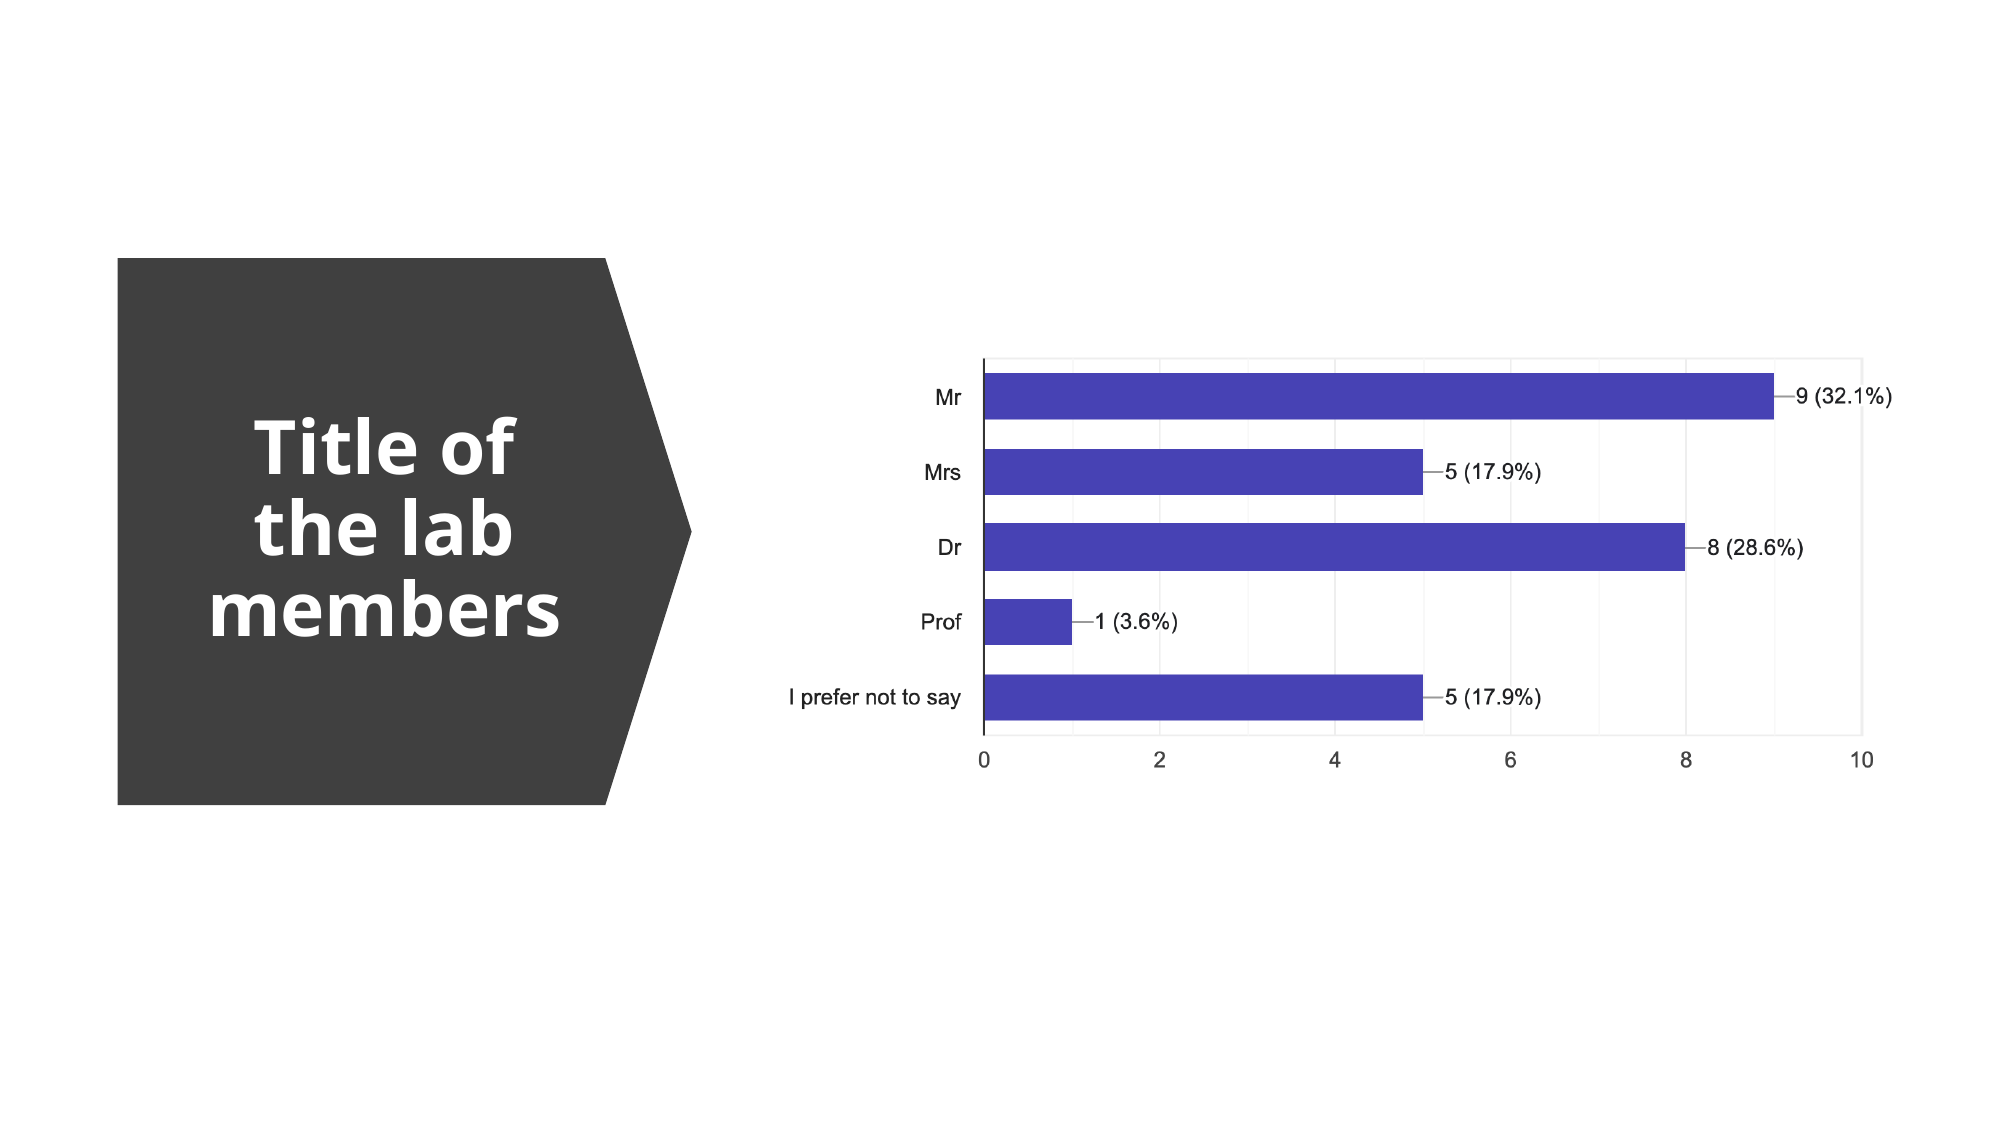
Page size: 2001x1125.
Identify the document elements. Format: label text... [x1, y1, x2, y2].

text_box [116, 257, 693, 807]
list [783, 347, 1896, 777]
title Title of the lab members [168, 322, 601, 741]
